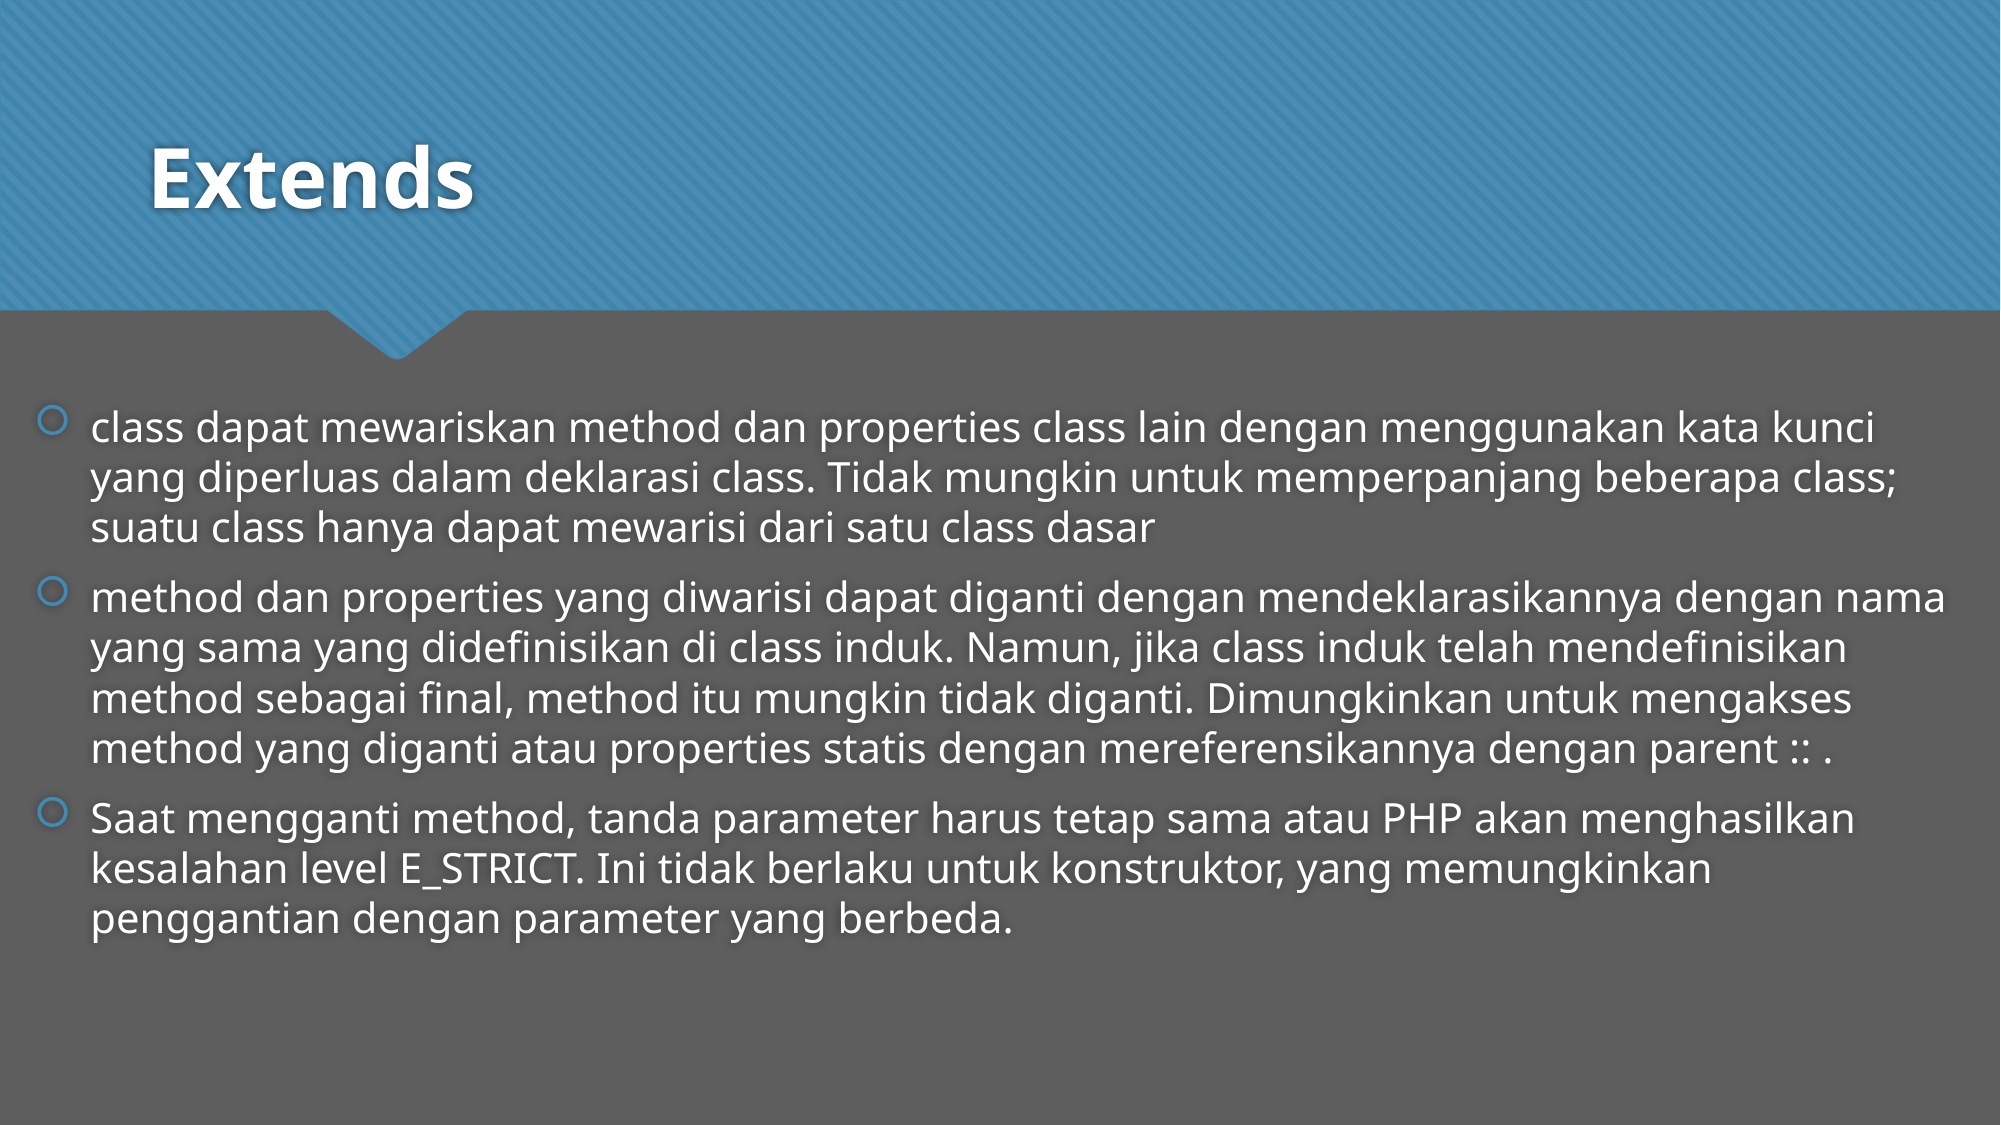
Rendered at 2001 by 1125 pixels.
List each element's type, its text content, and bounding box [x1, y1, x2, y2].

title Extends [132, 73, 1868, 233]
list class dapat mewariskan method dan properties class lain dengan menggunakan kata kunci yang diperluas dalam deklarasi class. Tidak mungkin untuk memperpanjang beberapa class; suatu class hanya dapat mewarisi dari satu class dasar method dan properties yang diwarisi dapat diganti dengan mendeklarasikannya dengan nama yang sama yang didefinisikan di class induk. Namun, jika class induk telah mendefinisikan method sebagai final, method itu mungkin tidak diganti. Dimungkinkan untuk mengakses method yang diganti atau properties statis dengan mereferensikannya dengan parent :: . Saat mengganti method, tanda parameter harus tetap sama atau PHP akan menghasilkan kesalahan level E_STRICT. Ini tidak berlaku untuk konstruktor, yang memungkinkan penggantian dengan parameter yang berbeda. [19, 304, 1964, 1039]
